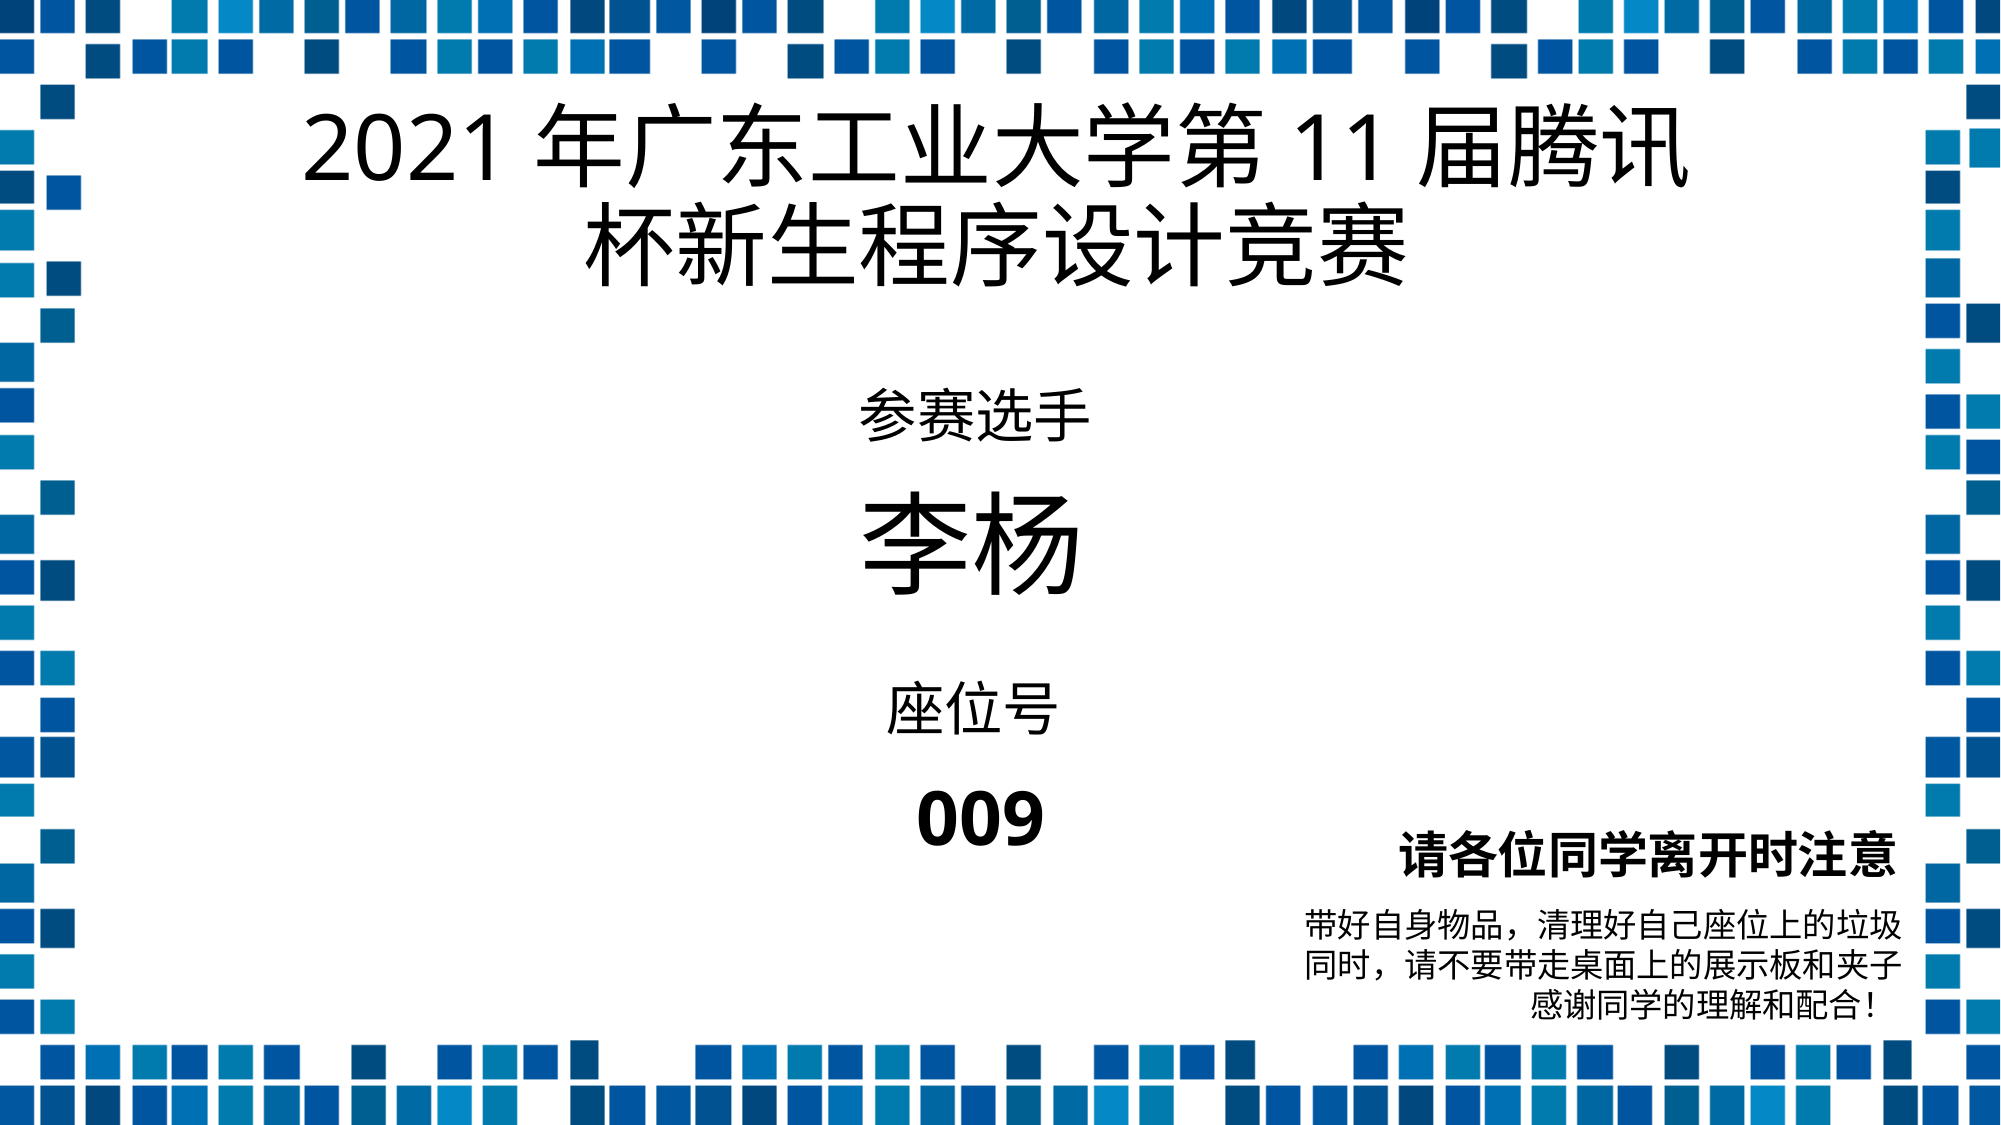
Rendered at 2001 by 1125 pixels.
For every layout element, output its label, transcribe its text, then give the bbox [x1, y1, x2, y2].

title 2021年广东工业大学第11届腾讯杯新生程序设计竞赛 [246, 65, 1747, 458]
picture [0, 0, 2001, 1125]
text_box 009 [901, 763, 1061, 869]
text_box 带好自身物品，清理好自己座位上的垃圾 同时，请不要带走桌面上的展示板和夹子 感谢同学的理解和配合！ [1289, 896, 2000, 1032]
text_box 李杨 [844, 467, 1431, 617]
text_box 座位号 [871, 664, 1207, 750]
text_box 参赛选手 [844, 371, 1262, 457]
text_box 请各位同学离开时注意 [1383, 816, 1914, 891]
